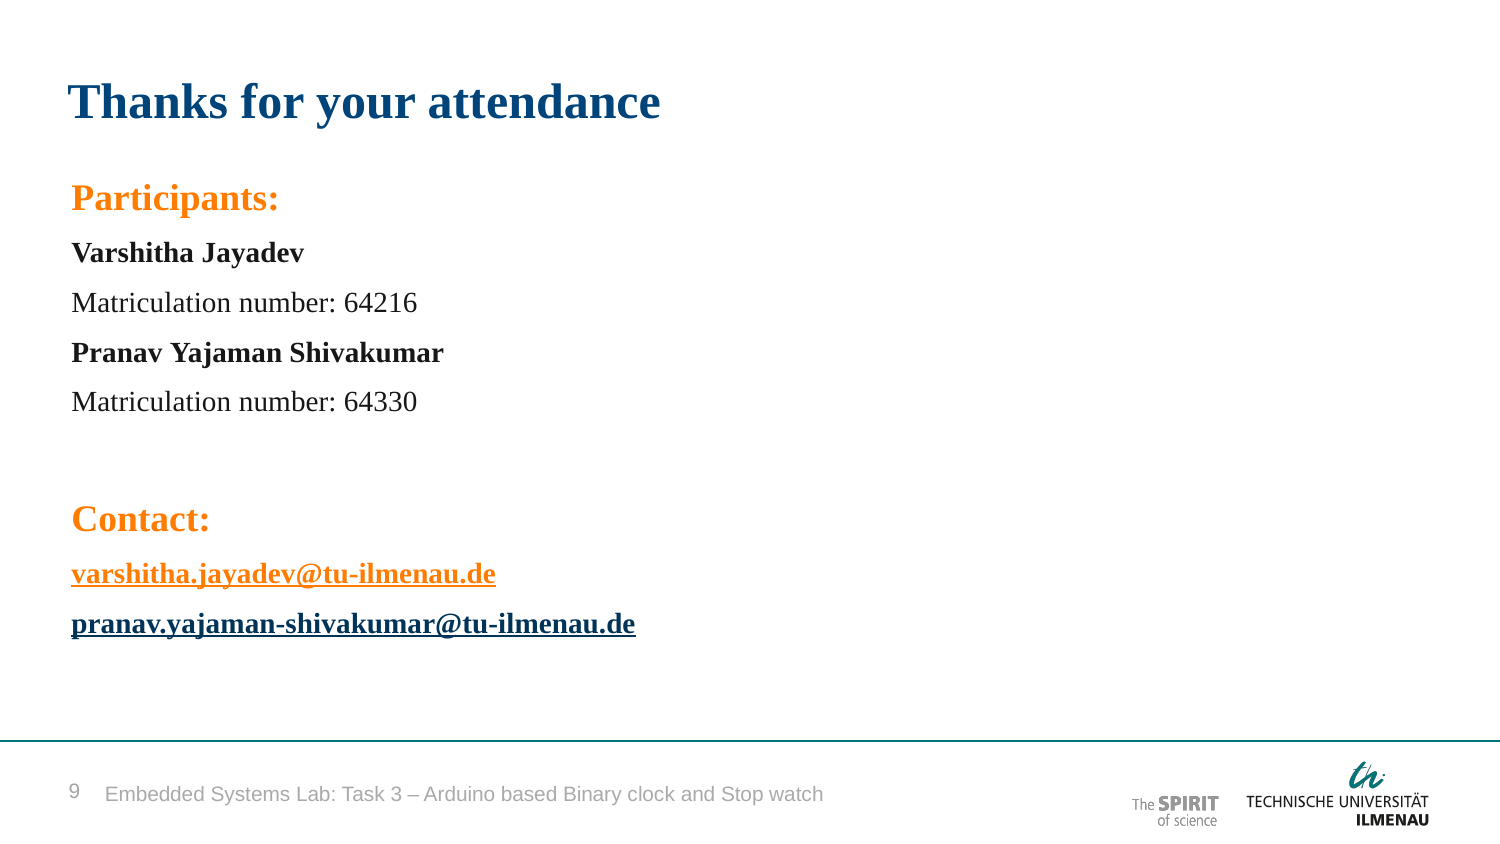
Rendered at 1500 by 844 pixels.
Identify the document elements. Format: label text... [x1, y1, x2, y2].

slide_number 9 [68, 767, 72, 813]
list Thanks for your attendance [26, 68, 1500, 145]
picture [1112, 754, 1445, 833]
footer Embedded Systems Lab: Task 3 – Arduino based Binary clock and Stop watch [72, 767, 964, 813]
list Participants: Varshitha Jayadev Matriculation number: 64216 Pranav Yajaman Shivakumar Matriculation number: 64330 Contact: varshitha.jayadev@tu-ilmenau.de pranav.yajaman-shivakumar@tu-ilmenau.de [0, 153, 1441, 440]
